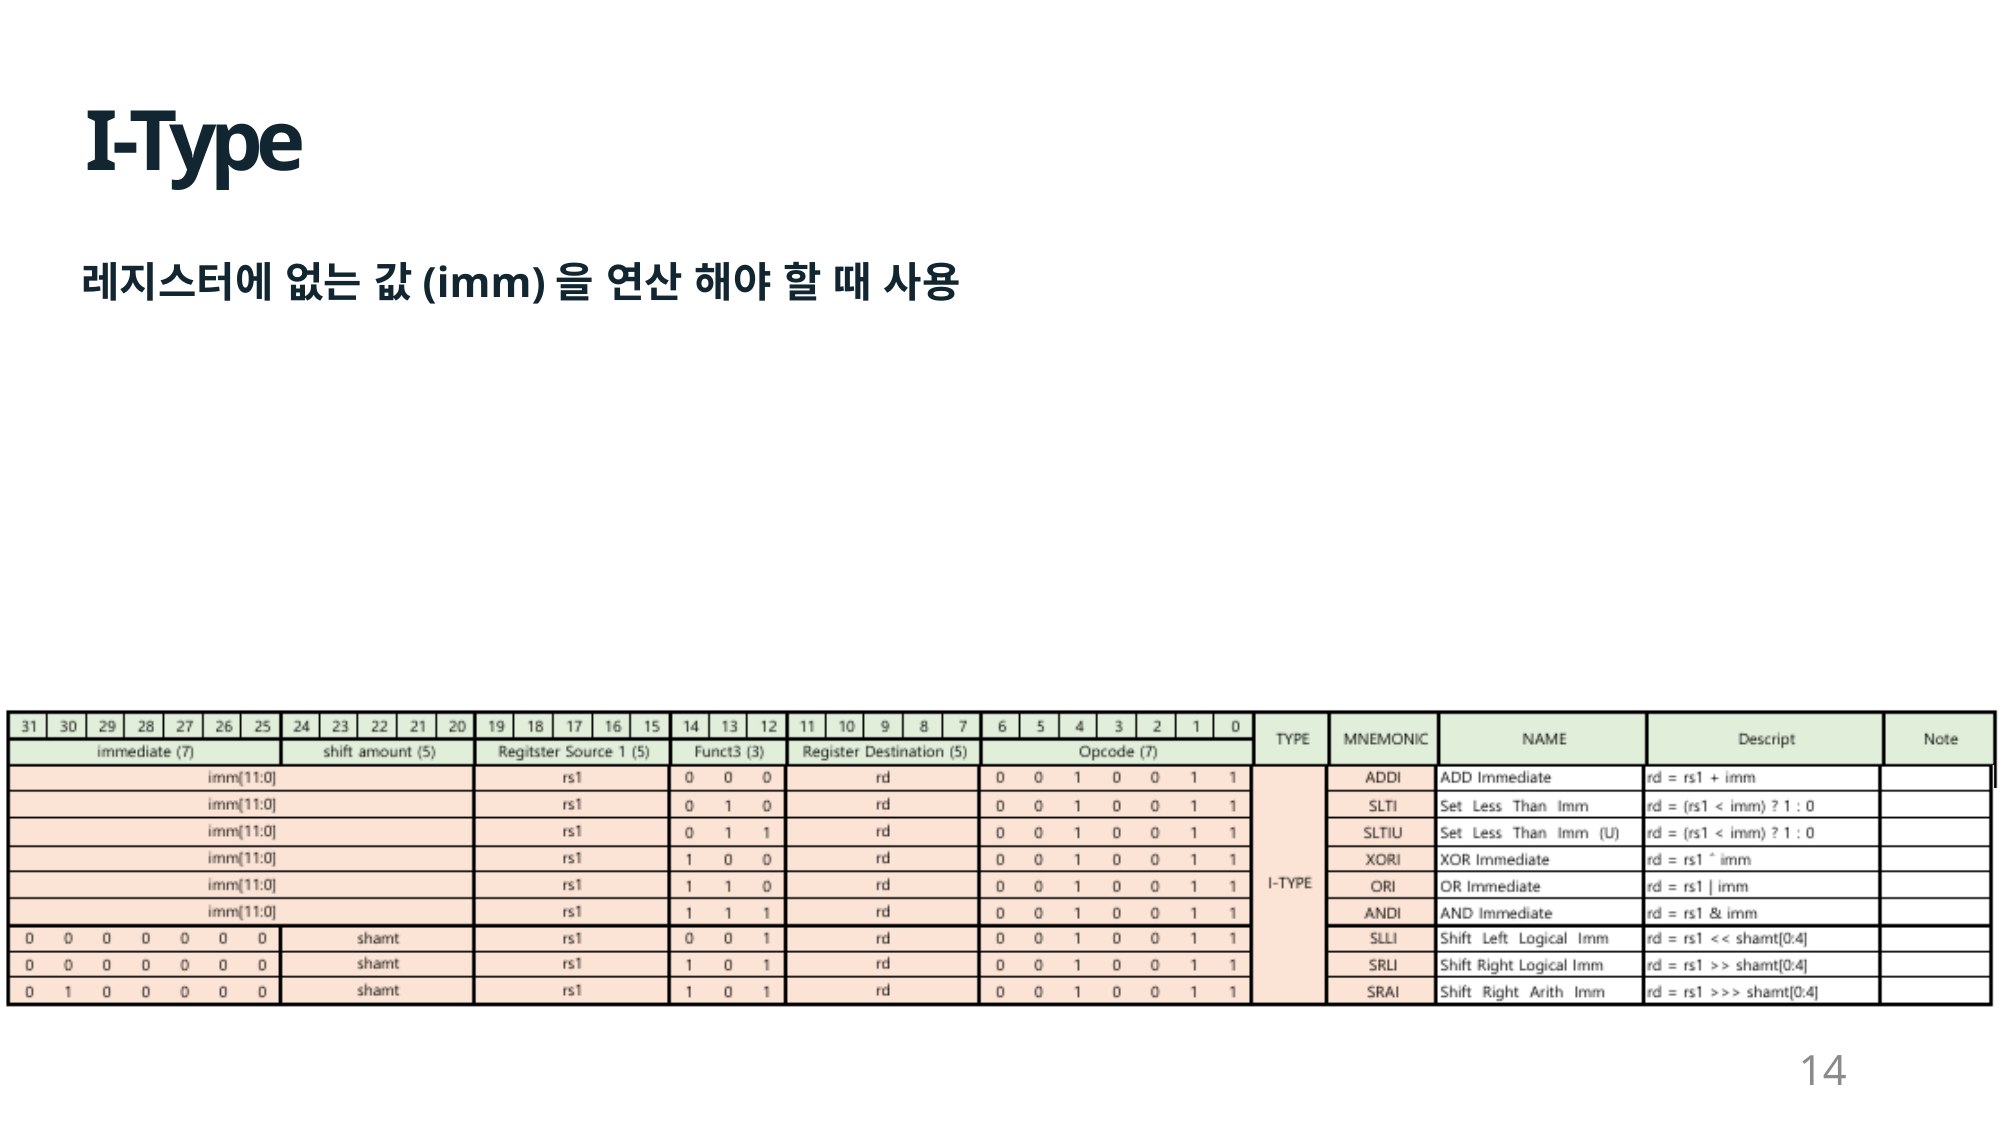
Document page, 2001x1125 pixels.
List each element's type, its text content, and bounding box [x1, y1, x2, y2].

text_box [5, 705, 1999, 1008]
text_box I-Type [71, 79, 1595, 195]
text_box 레지스터에 없는 값(imm)을 연산 해야 할 때 사용 [66, 248, 1949, 314]
slide_number 14 [1412, 1042, 1862, 1103]
